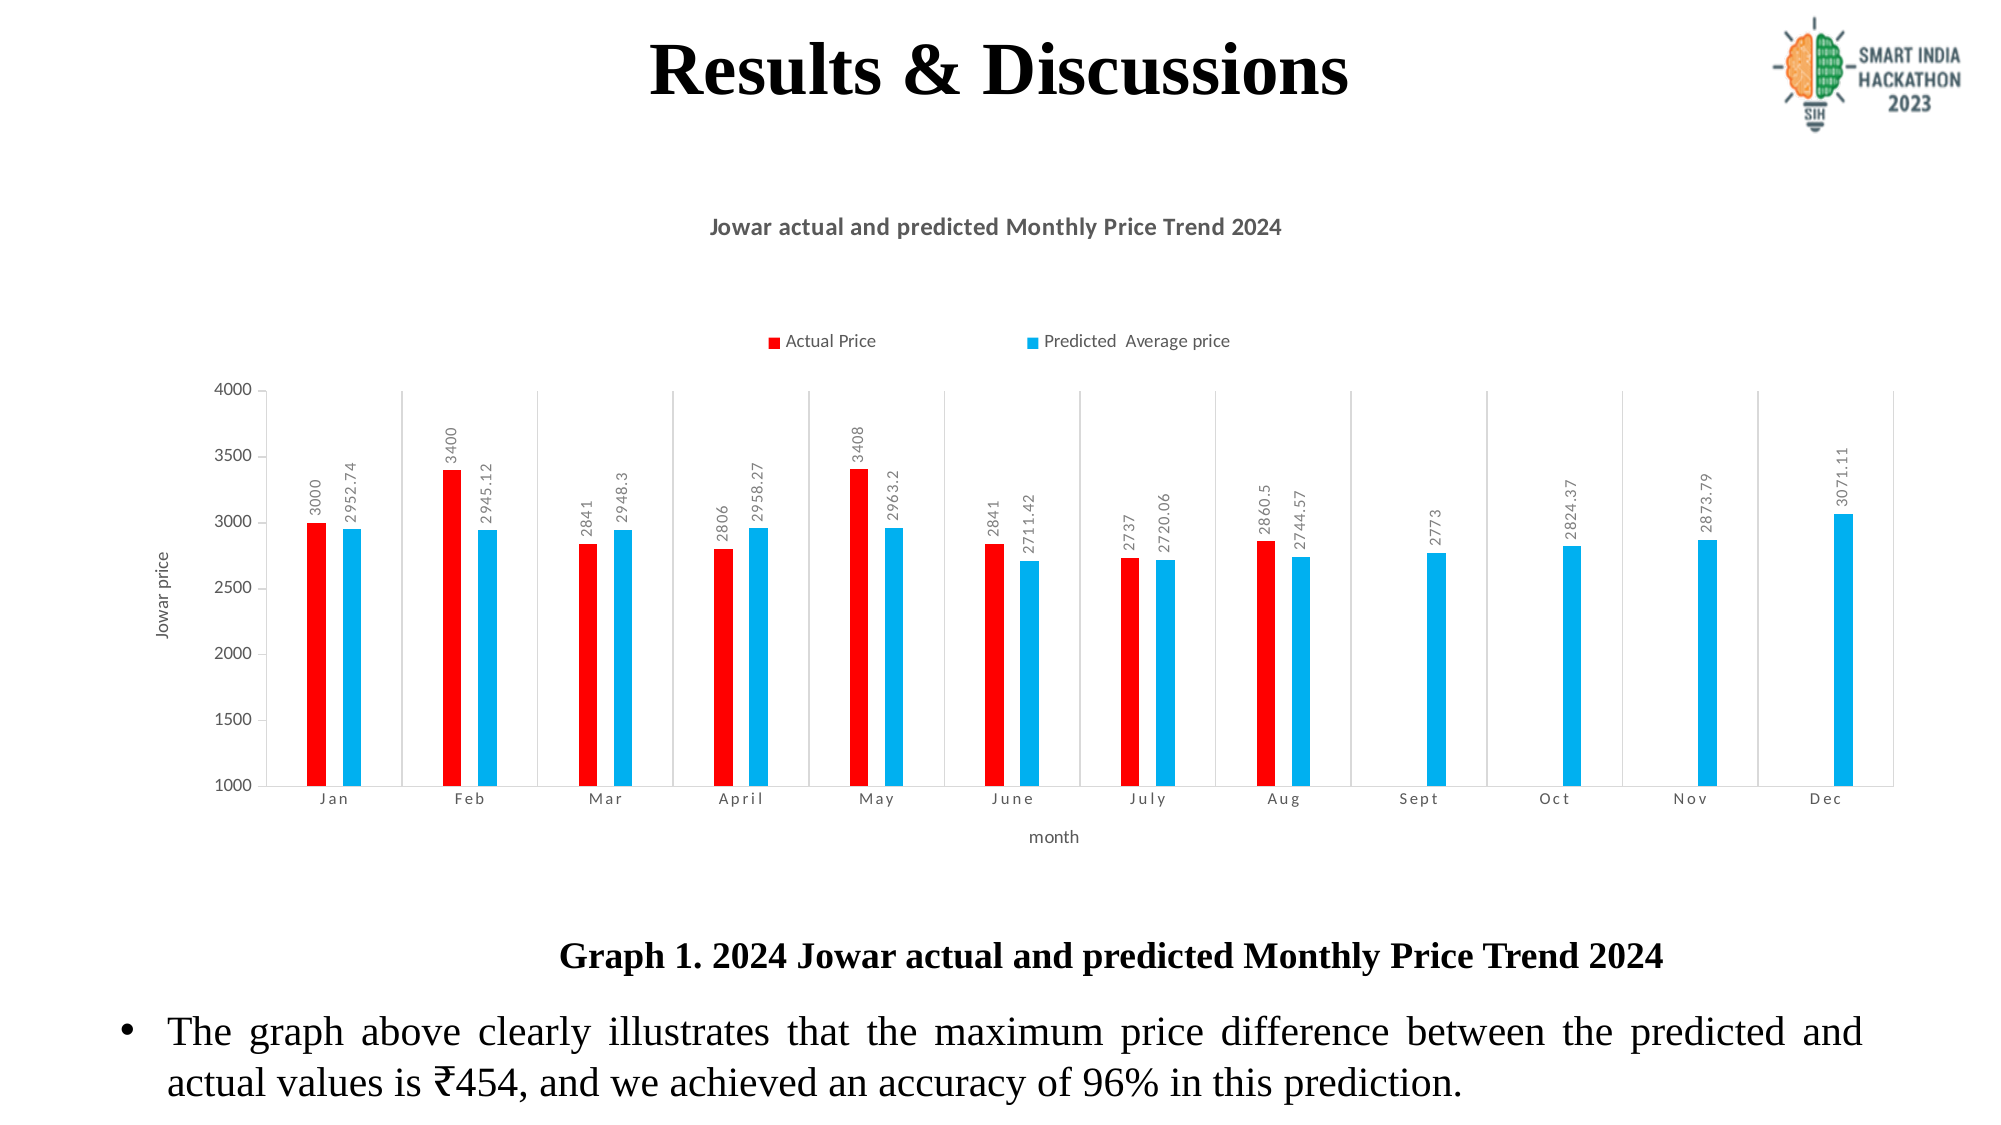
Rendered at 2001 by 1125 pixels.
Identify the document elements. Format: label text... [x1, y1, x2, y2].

text_box The graph above clearly illustrates that the maximum price difference between the predicted and actual values is ₹454, and we achieved an accuracy of 96% in this prediction. [105, 996, 1880, 1112]
picture [1766, 13, 1978, 139]
chart [105, 186, 1895, 908]
text_box Results & Discussions [54, 11, 1946, 117]
text_box Graph 1. 2024 Jowar actual and predicted Monthly Price Trend 2024 [544, 923, 1767, 996]
